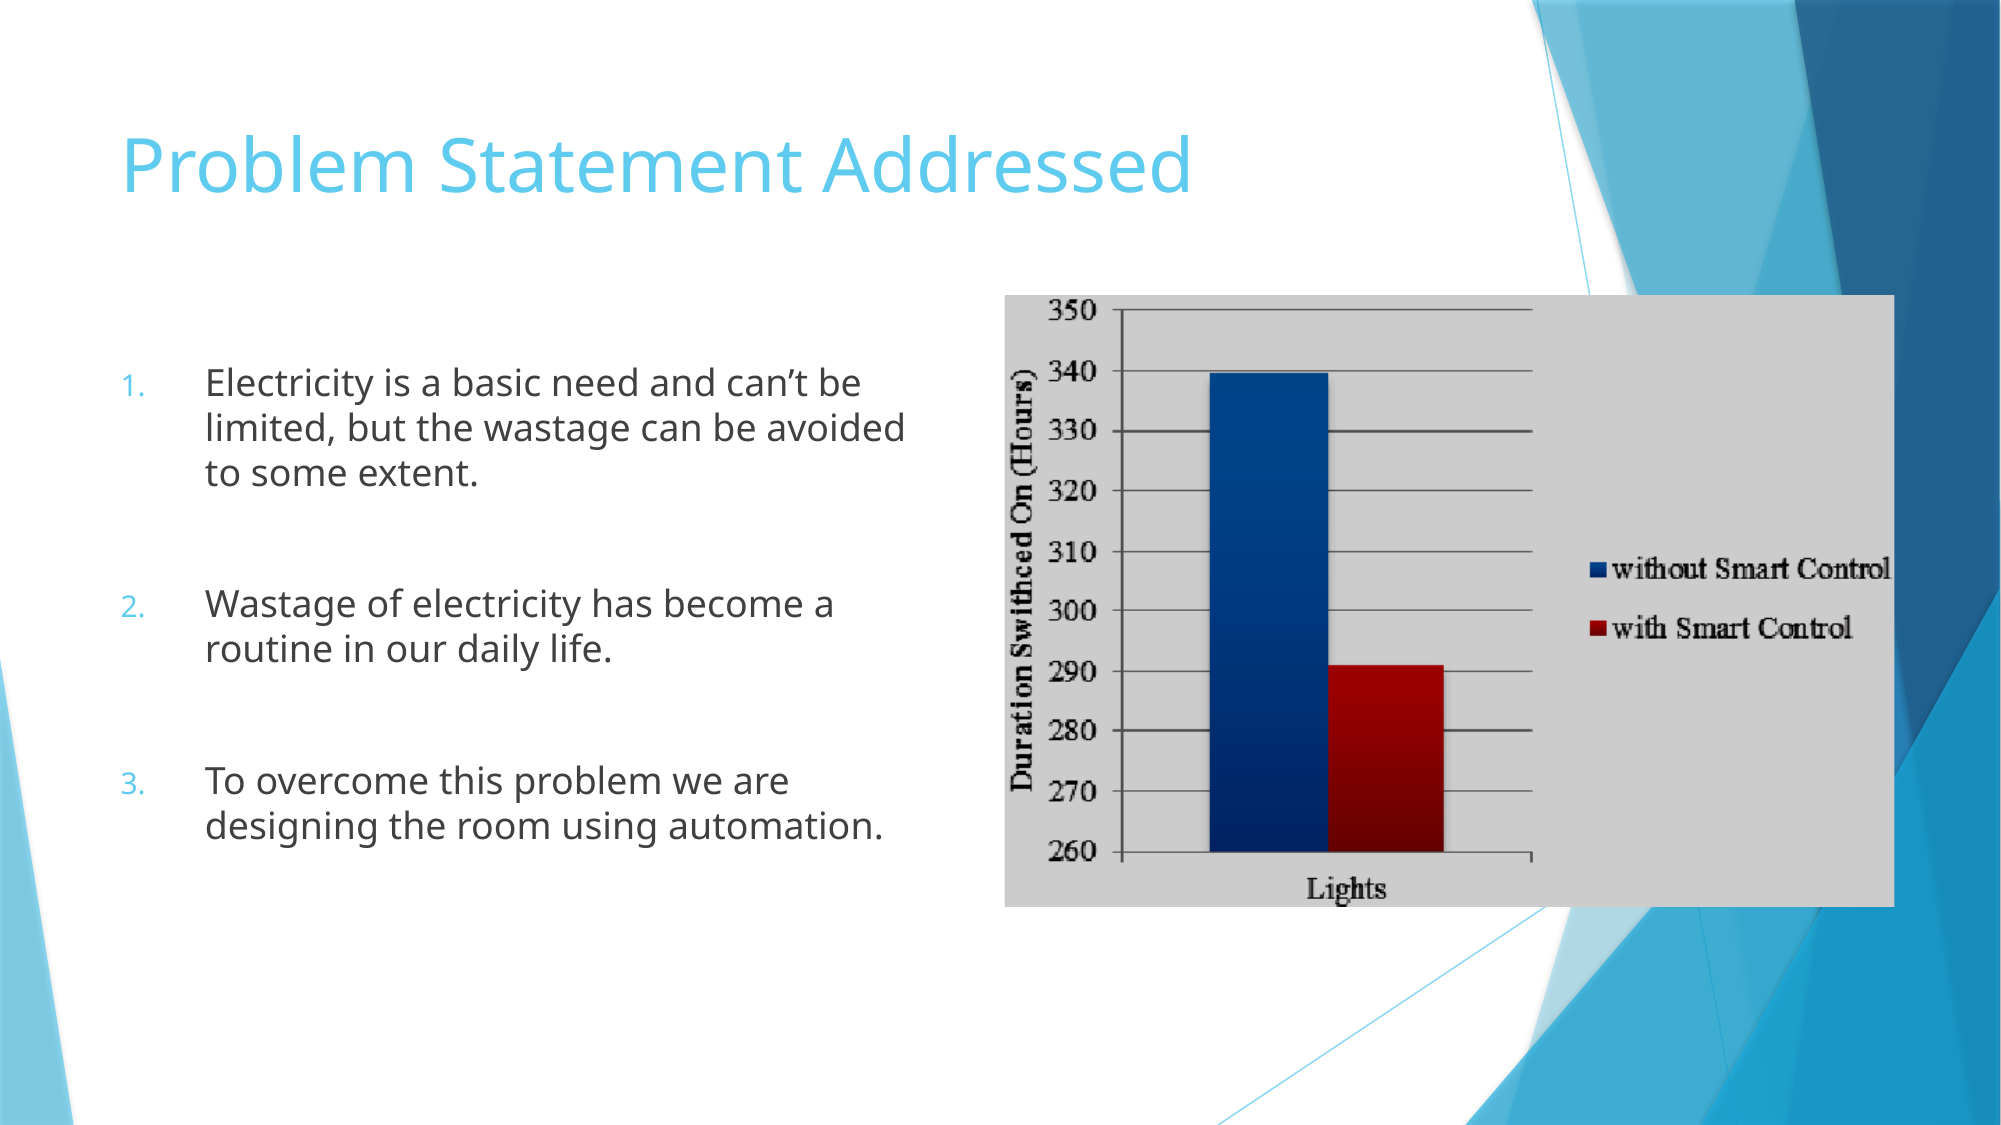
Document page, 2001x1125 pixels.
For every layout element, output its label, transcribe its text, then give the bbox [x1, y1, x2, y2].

list Electricity is a basic need and can’t be limited, but the wastage can be avoided to some extent. Wastage of electricity has become a routine in our daily life. To overcome this problem we are designing the room using automation. [105, 351, 964, 885]
picture [1003, 294, 1895, 907]
title Problem Statement Addressed [105, 110, 1831, 328]
